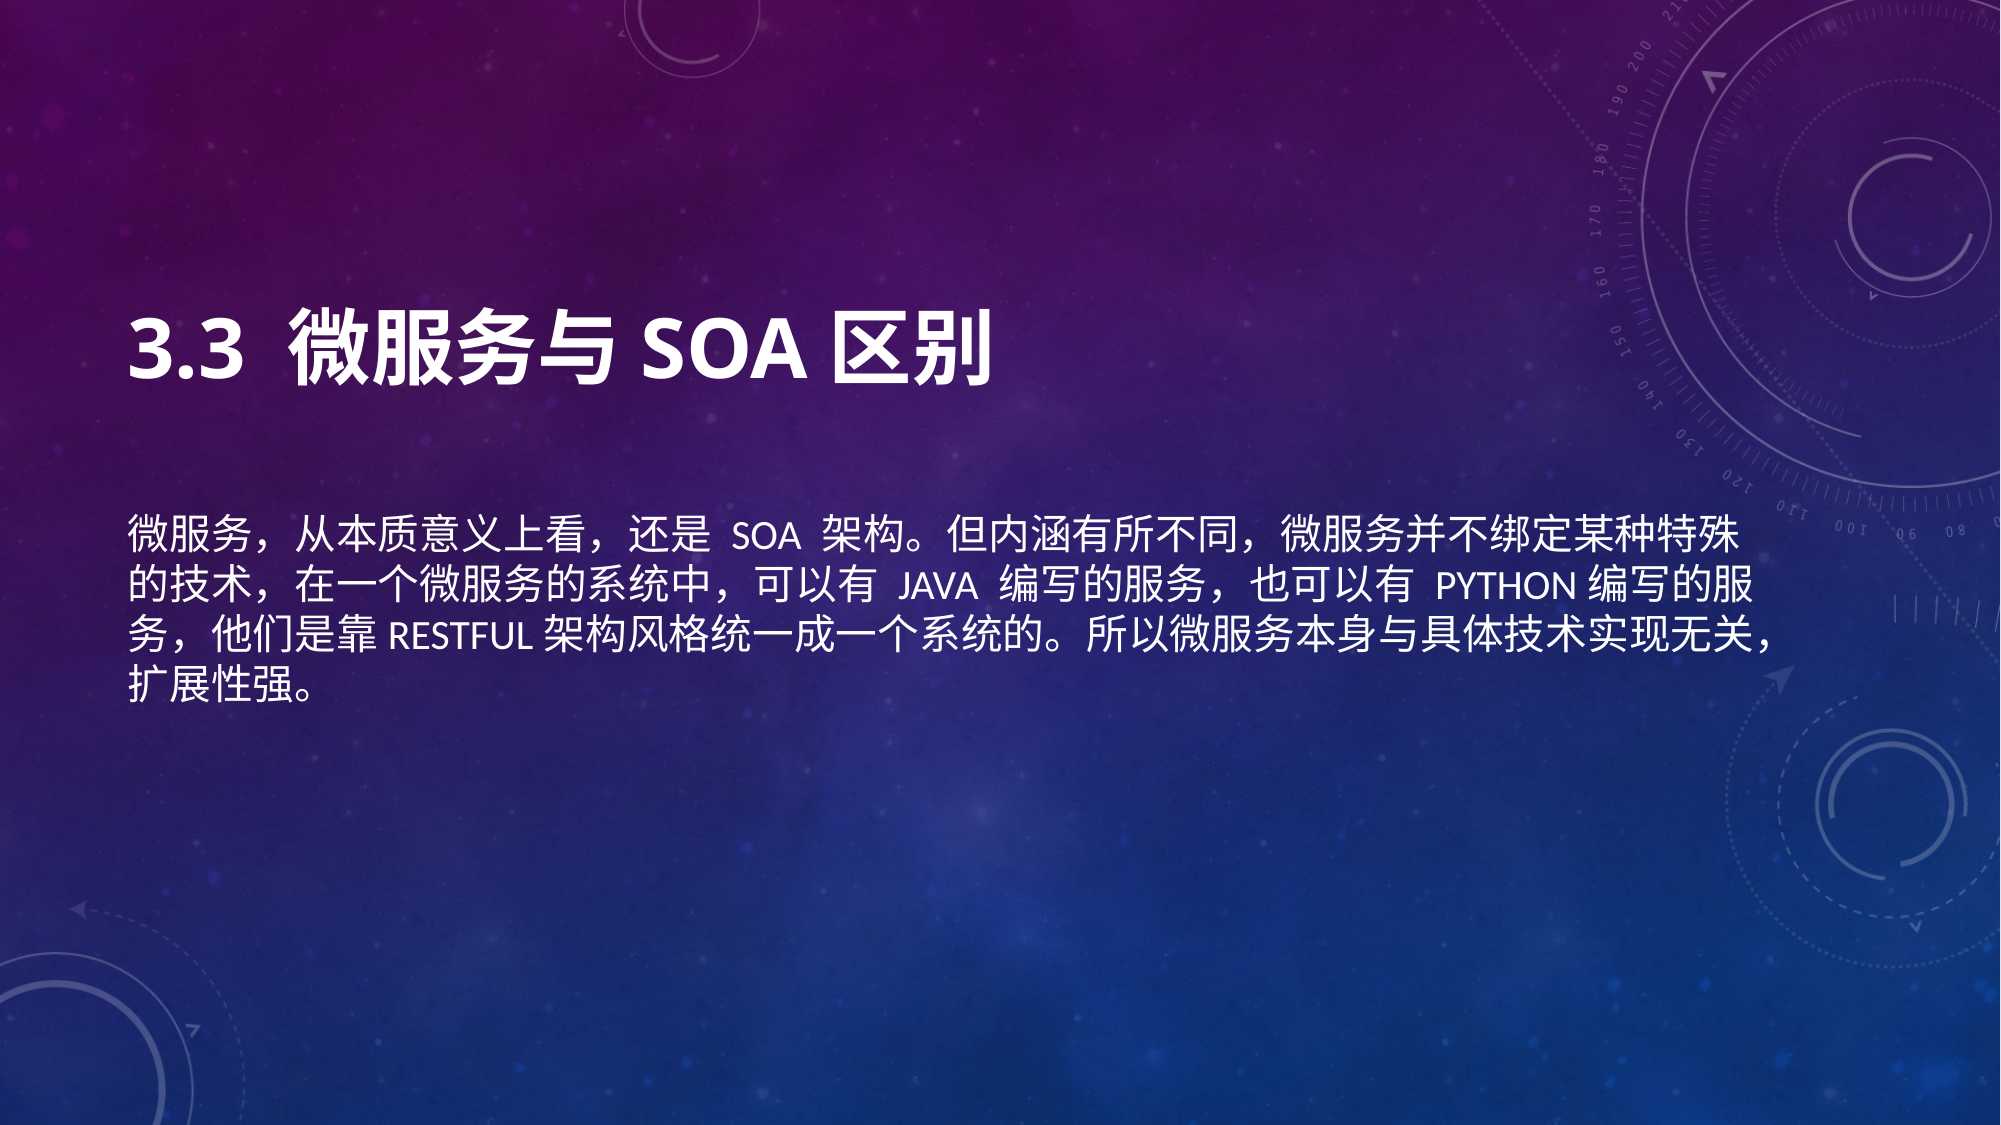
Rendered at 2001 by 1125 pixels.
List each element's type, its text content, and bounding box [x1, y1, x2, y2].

title 3.3 微服务与SOA区别 [112, 162, 1775, 404]
list 微服务，从本质意义上看，还是 SOA 架构。但内涵有所不同，微服务并不绑定某种特殊的技术，在一个微服务的系统中，可以有 Java 编写的服务，也可以有 Python编写的服务，他们是靠Restful架构风格统一成一个系统的。所以微服务本身与具体技术实现无关，扩展性强。 [112, 500, 1775, 925]
picture [0, 0, 2001, 1125]
